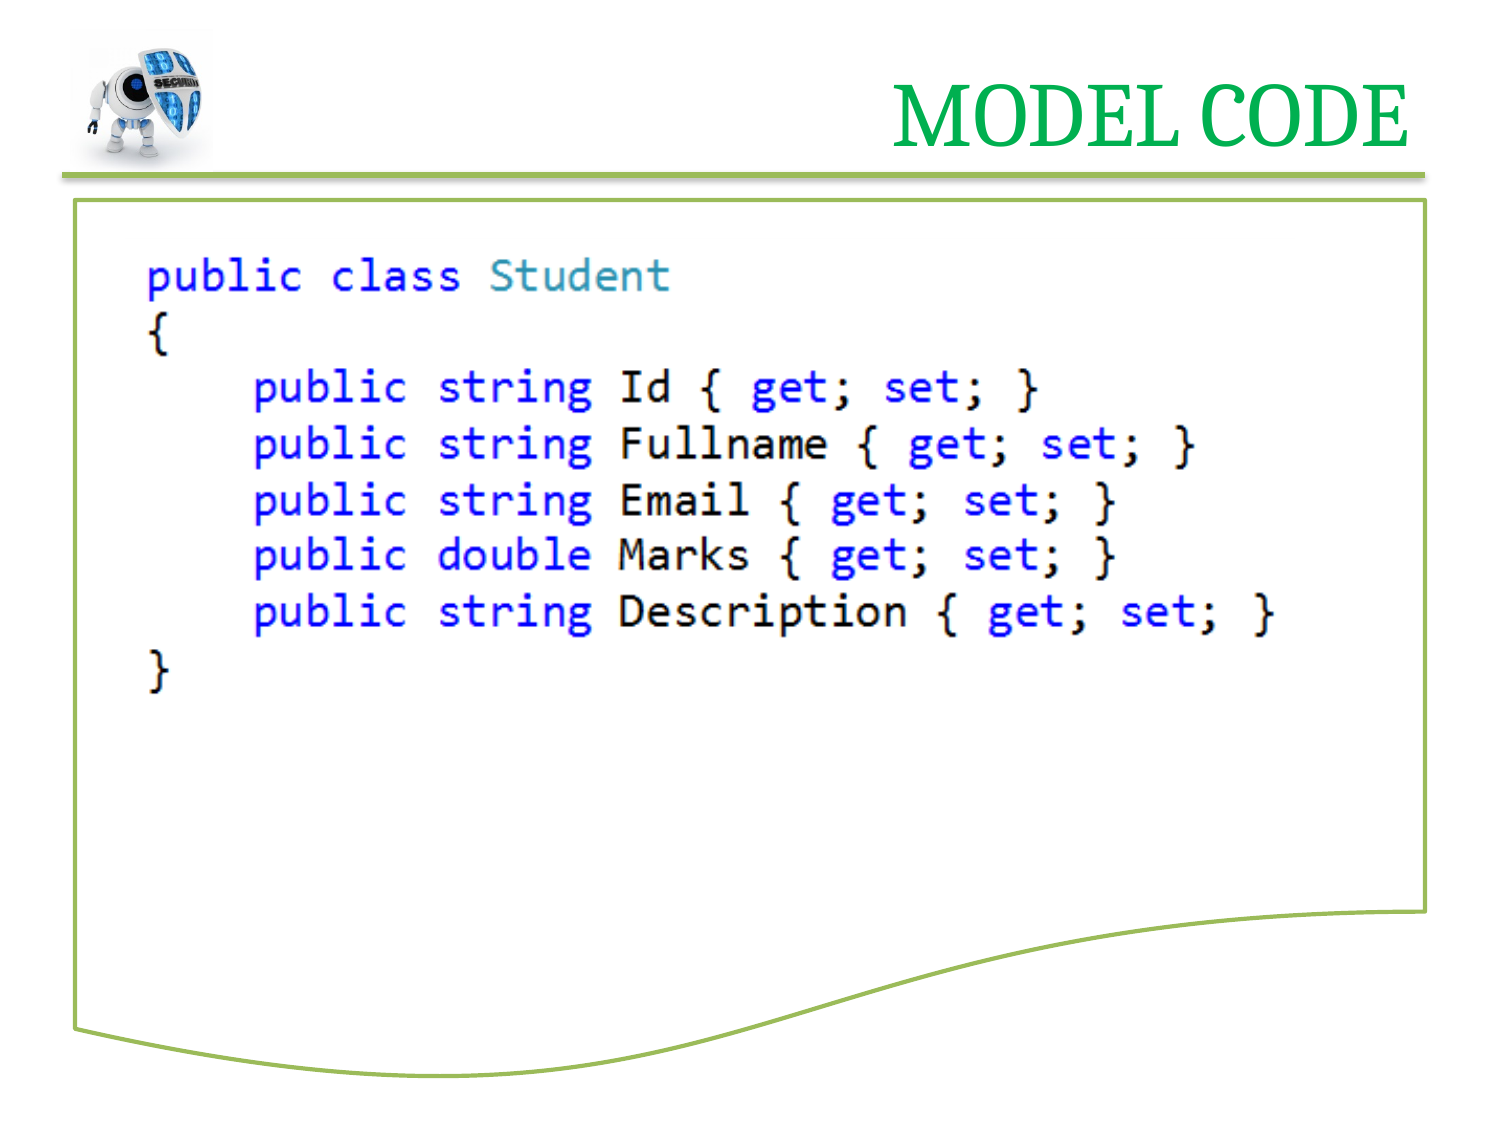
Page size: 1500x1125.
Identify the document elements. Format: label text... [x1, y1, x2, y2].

picture [124, 237, 1295, 713]
picture [70, 29, 213, 172]
text_box [72, 197, 1428, 1079]
title Model Code [217, 45, 1425, 175]
